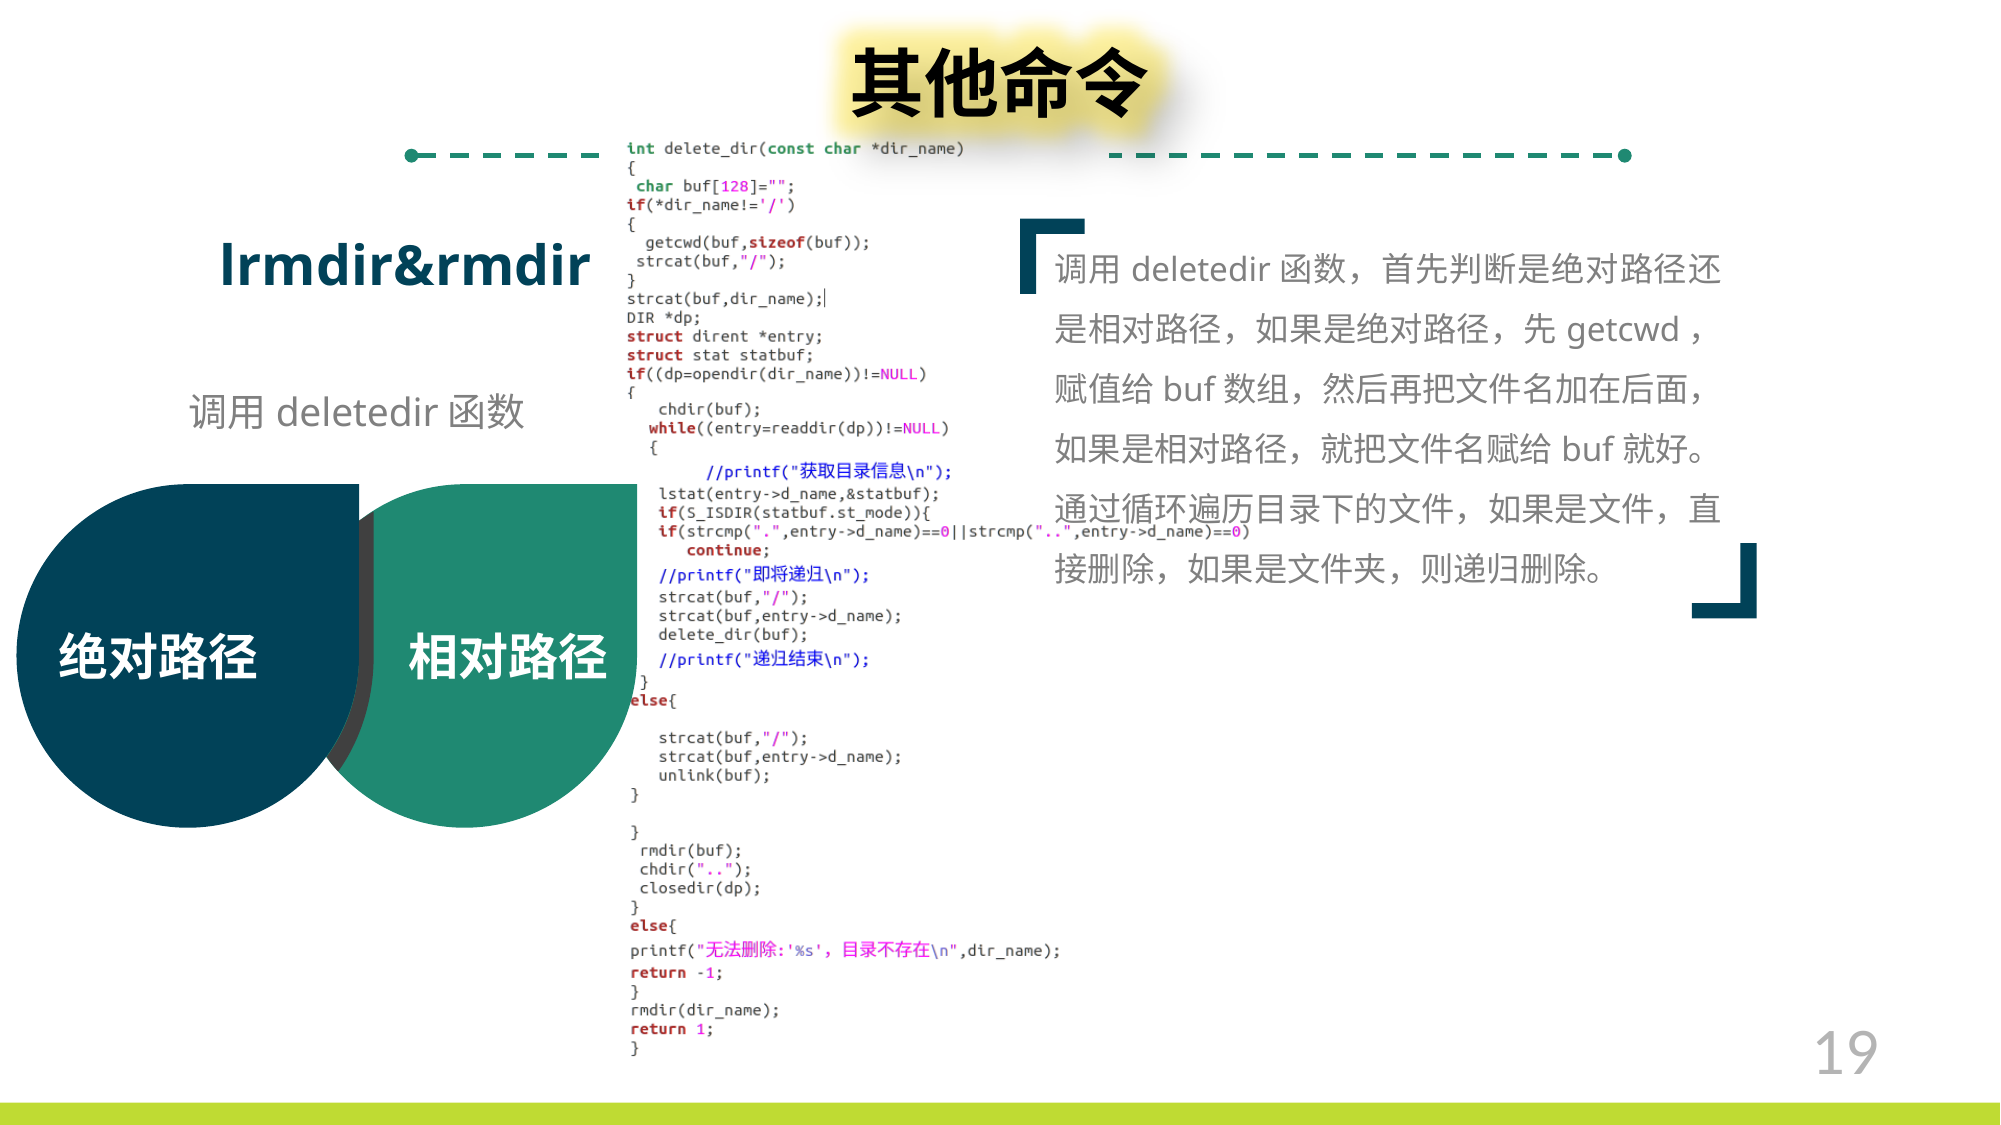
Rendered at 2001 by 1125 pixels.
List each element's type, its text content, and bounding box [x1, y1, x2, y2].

text_box 绝对路径 [44, 618, 280, 693]
text_box 相对路径 [393, 618, 621, 693]
text_box 调用deletedir函数 [174, 356, 621, 442]
text_box lrmdir&rmdir [204, 222, 606, 304]
text_box [1691, 542, 1758, 619]
text_box [326, 511, 374, 772]
text_box [16, 484, 360, 828]
text_box 其他命令 [637, 28, 1363, 134]
picture [606, 133, 1305, 1078]
slide_number 19 [1443, 1017, 1894, 1078]
text_box 调用deletedir函数，首先判断是绝对路径还是相对路径，如果是绝对路径，先getcwd，赋值给buf数组，然后再把文件名加在后面，如果是相对路径，就把文件名赋给buf就好。 通过循环遍历目录下的文件，如果是文件，直接删除，如果是文件夹，则递归删除。 [1109, 221, 1737, 596]
text_box [338, 484, 621, 828]
